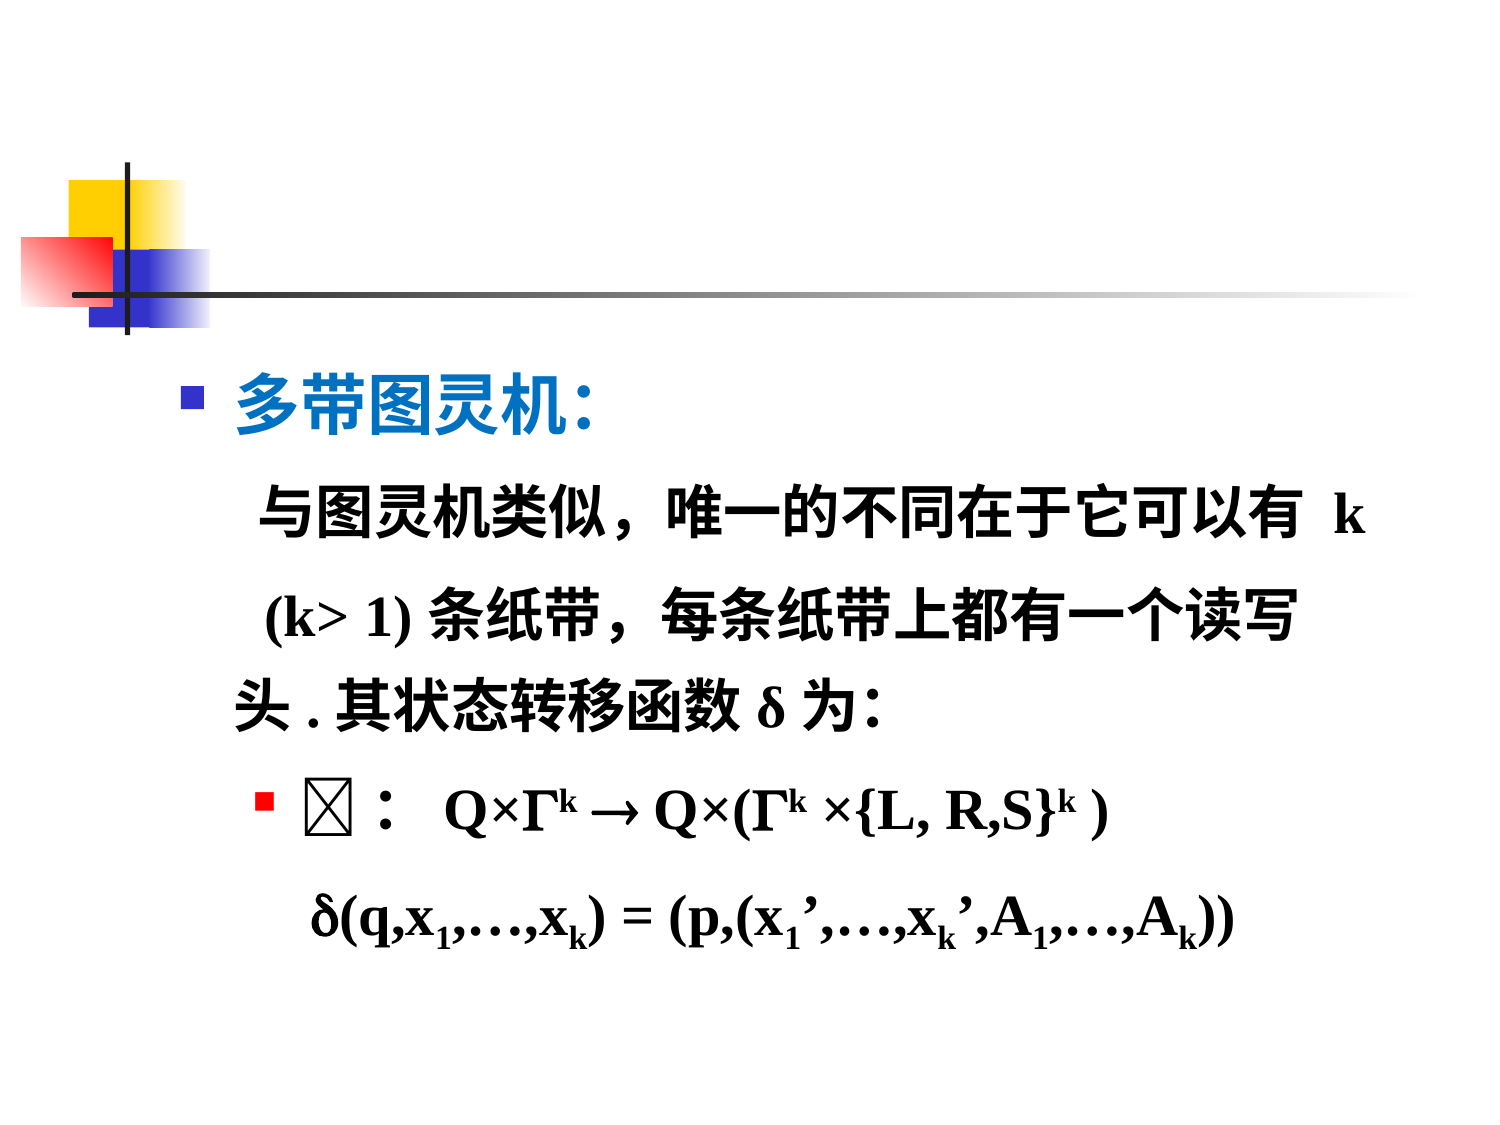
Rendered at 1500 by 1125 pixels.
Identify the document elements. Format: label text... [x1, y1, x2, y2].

list 多带图灵机： 与图灵机类似，唯一的不同在于它可以有 k (k> 1)条纸带，每条纸带上都有一个读写头.其状态转移函数δ为： ：Q×k  Q×(k ×{L, R,S}k ) (q,x1,…,xk) = (p,(x1’,…,xk’,A1,…,Ak)) [162, 330, 1401, 1063]
